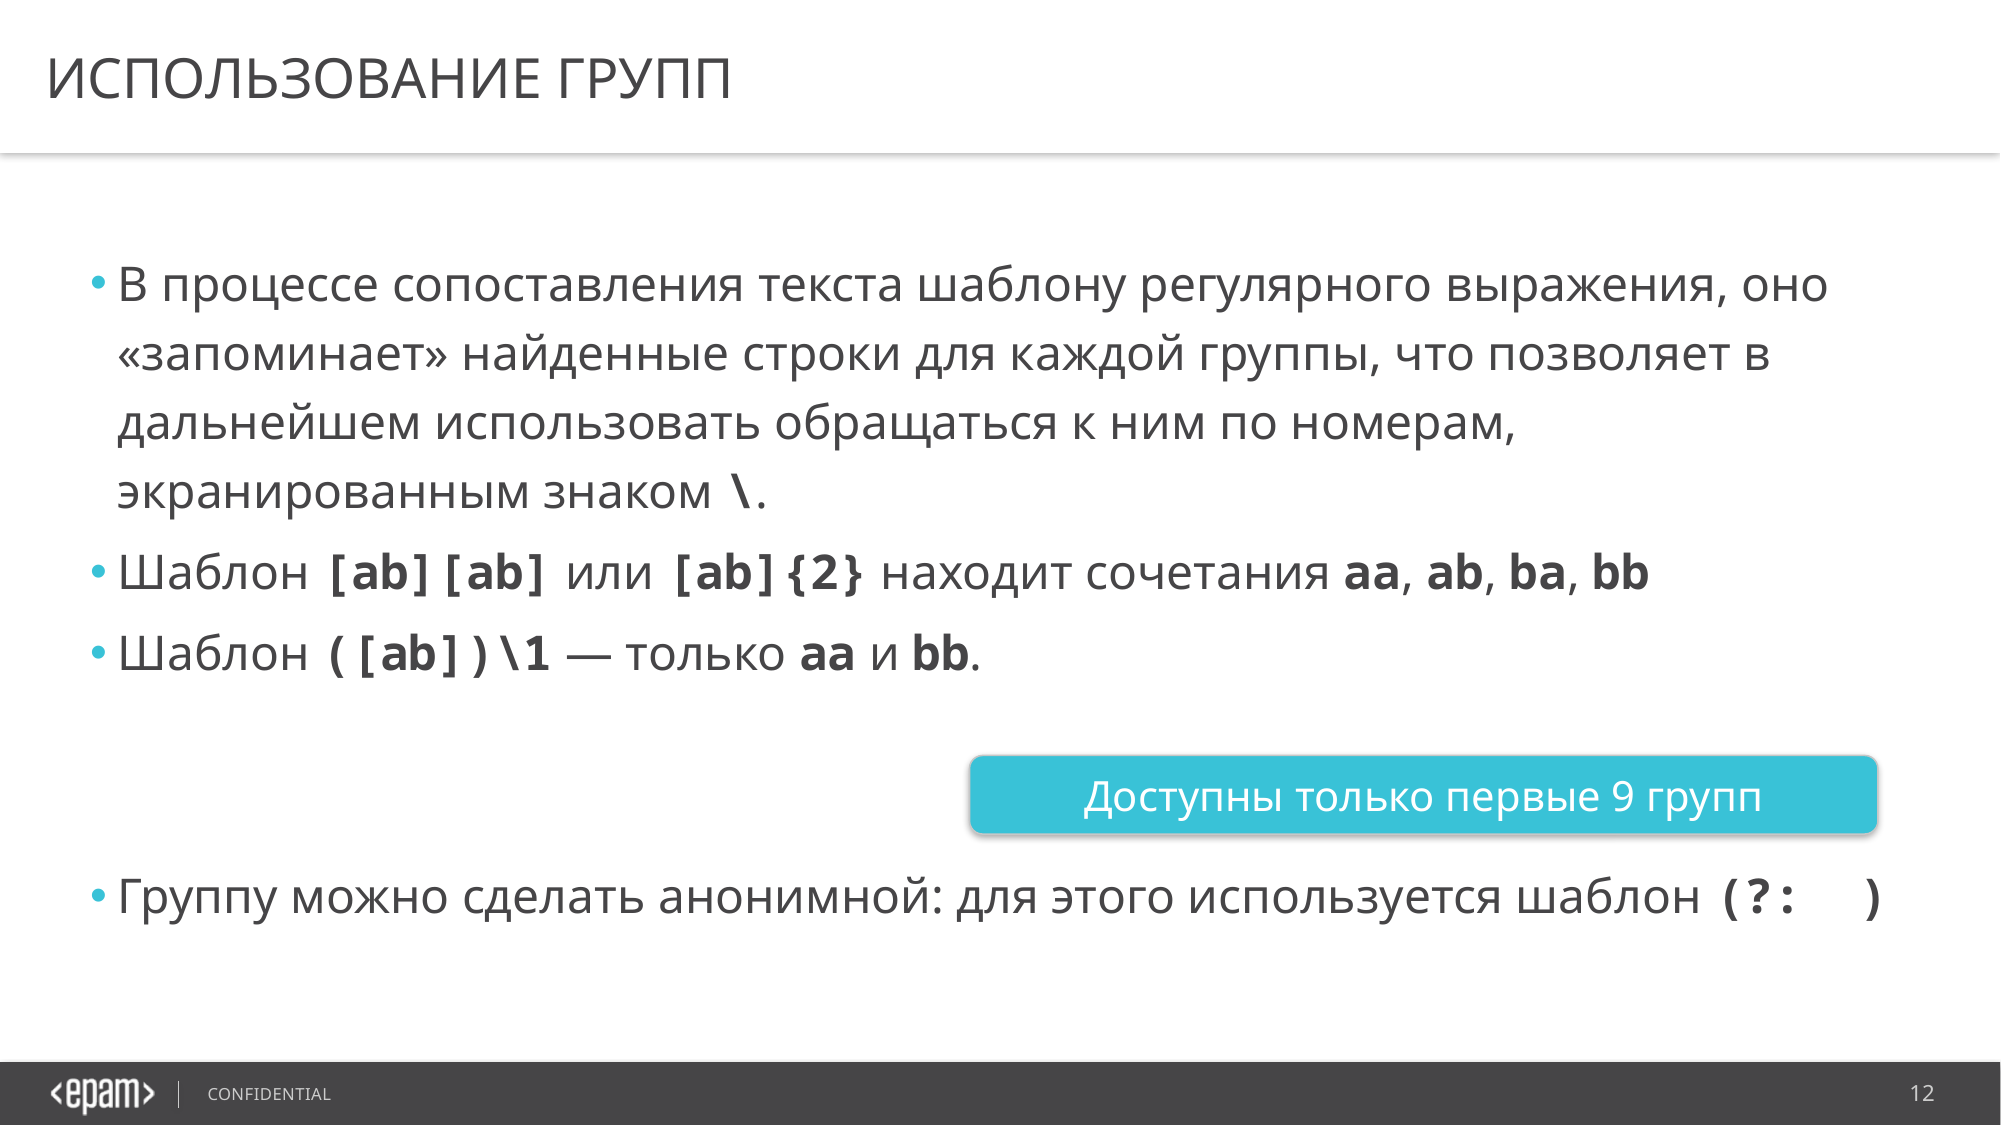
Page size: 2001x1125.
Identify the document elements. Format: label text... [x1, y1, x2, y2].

title Использование групп [0, 0, 2000, 153]
list В процессе сопоставления текста шаблону регулярного выражения, оно «запоминает» найденные строки для каждой группы, что позволяет в дальнейшем использовать обращаться к ним по номерам, экранированным знаком \. Шаблон [ab][ab] или [ab]{2} находит сочетания aa, ab, ba, bb Шаблон ([ab])\1 — только aa и bb. Группу можно сделать анонимной: для этого используется шаблон (?: ) [78, 236, 1903, 977]
picture [50, 1078, 155, 1116]
text_box Доступны только первые 9 групп [968, 754, 1879, 835]
